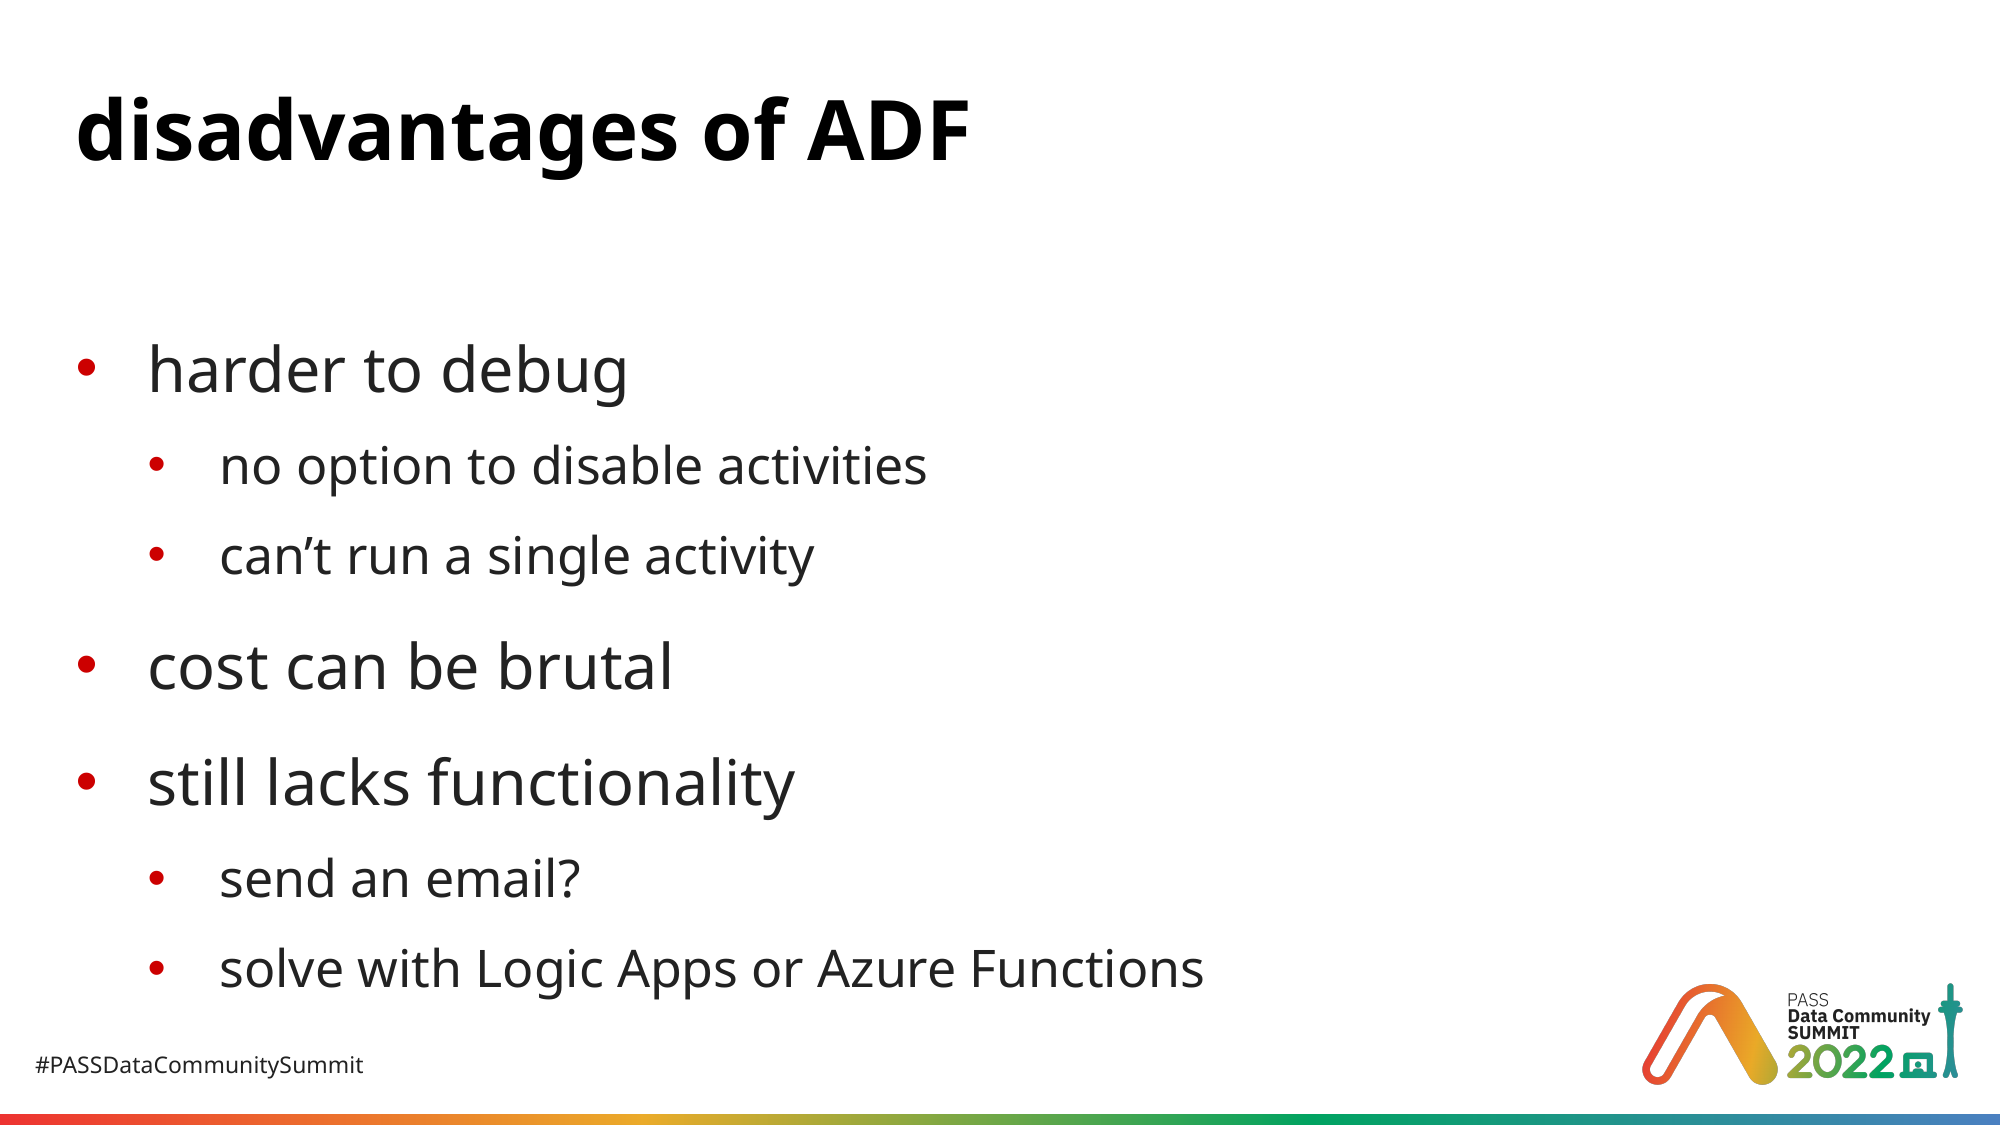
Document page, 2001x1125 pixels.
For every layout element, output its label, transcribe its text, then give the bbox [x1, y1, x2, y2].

picture [0, 1114, 2000, 1125]
picture [1642, 983, 1963, 1085]
title disadvantages of ADF [60, 80, 1606, 299]
list harder to debug no option to disable activities can’t run a single activity cost can be brutal still lacks functionality send an email? solve with Logic Apps or Azure Functions [60, 299, 1786, 1014]
